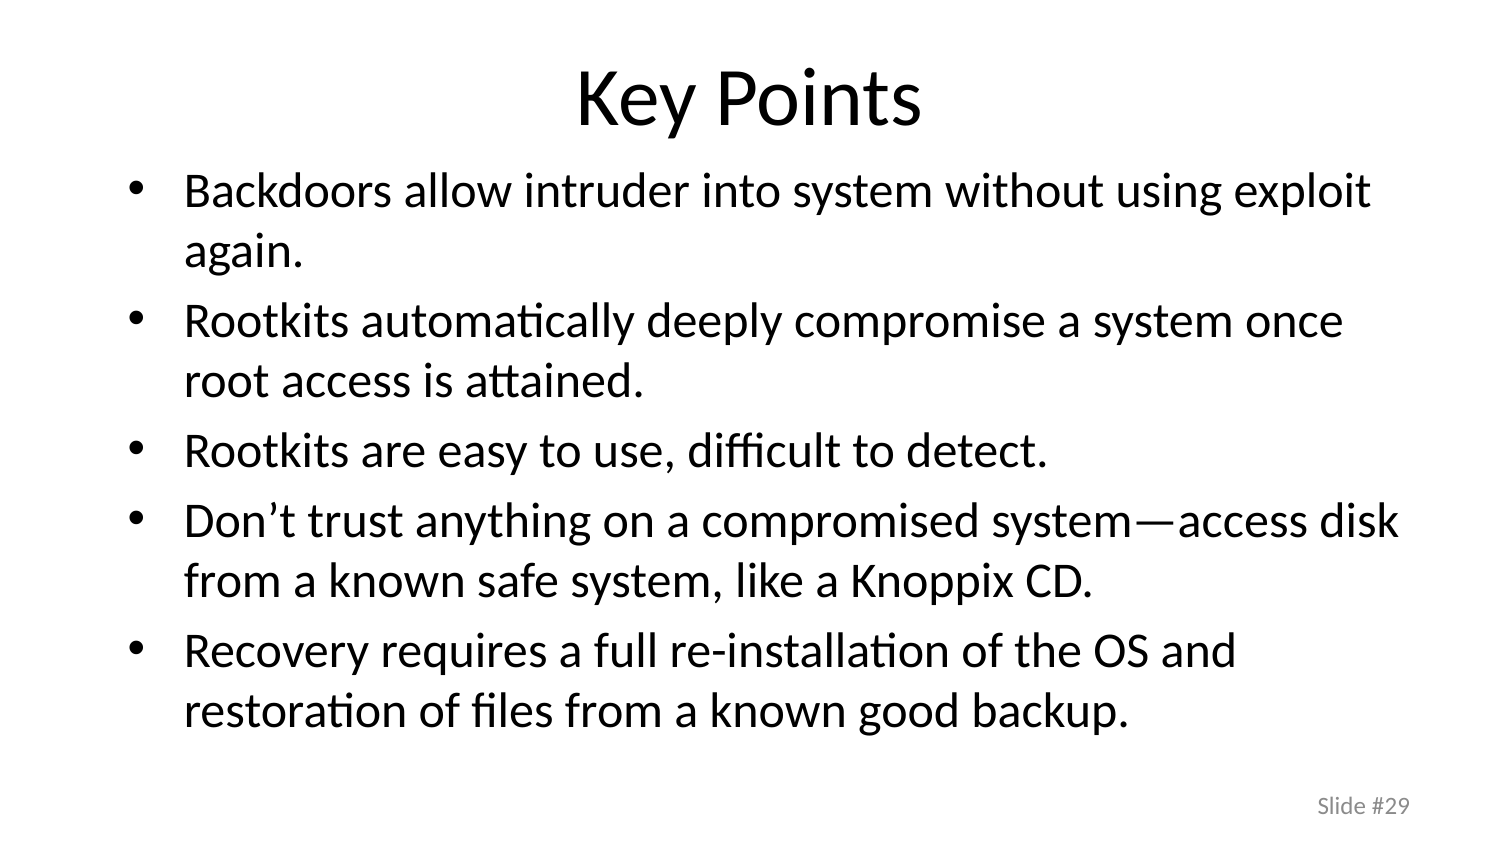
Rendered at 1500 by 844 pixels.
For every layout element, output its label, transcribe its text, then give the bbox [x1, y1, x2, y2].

list Backdoors allow intruder into system without using exploit again. Rootkits automatically deeply compromise a system once root access is attained. Rootkits are easy to use, difficult to detect. Don’t trust anything on a compromised system—access disk from a known safe system, like a Knoppix CD. Recovery requires a full re-installation of the OS and restoration of files from a known good backup. [112, 150, 1425, 760]
title Key Points [75, 21, 1425, 163]
slide_number Slide #29 [1074, 782, 1425, 827]
